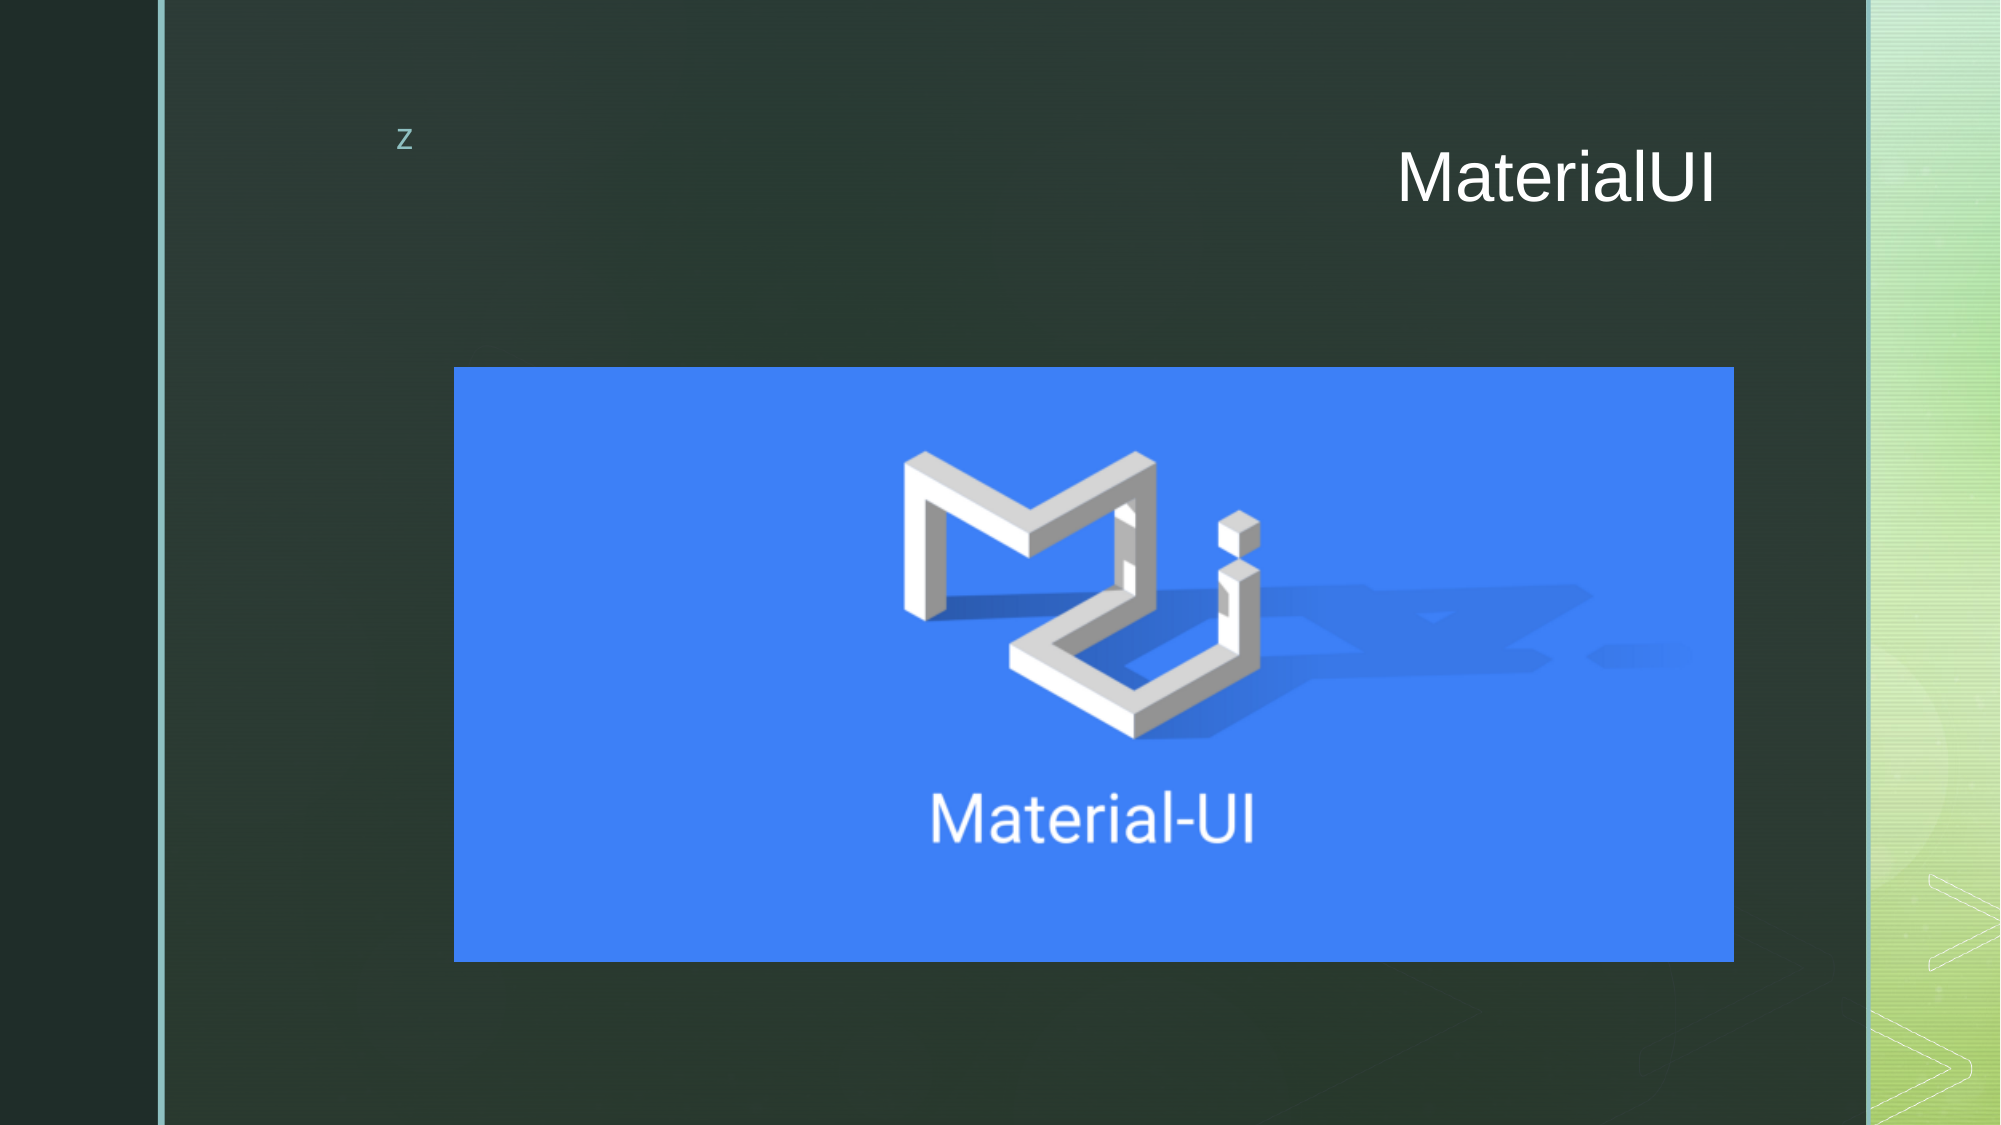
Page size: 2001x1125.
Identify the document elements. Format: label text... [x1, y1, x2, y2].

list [454, 366, 1735, 963]
title MaterialUI [428, 132, 1734, 310]
picture [1871, 0, 2001, 1125]
